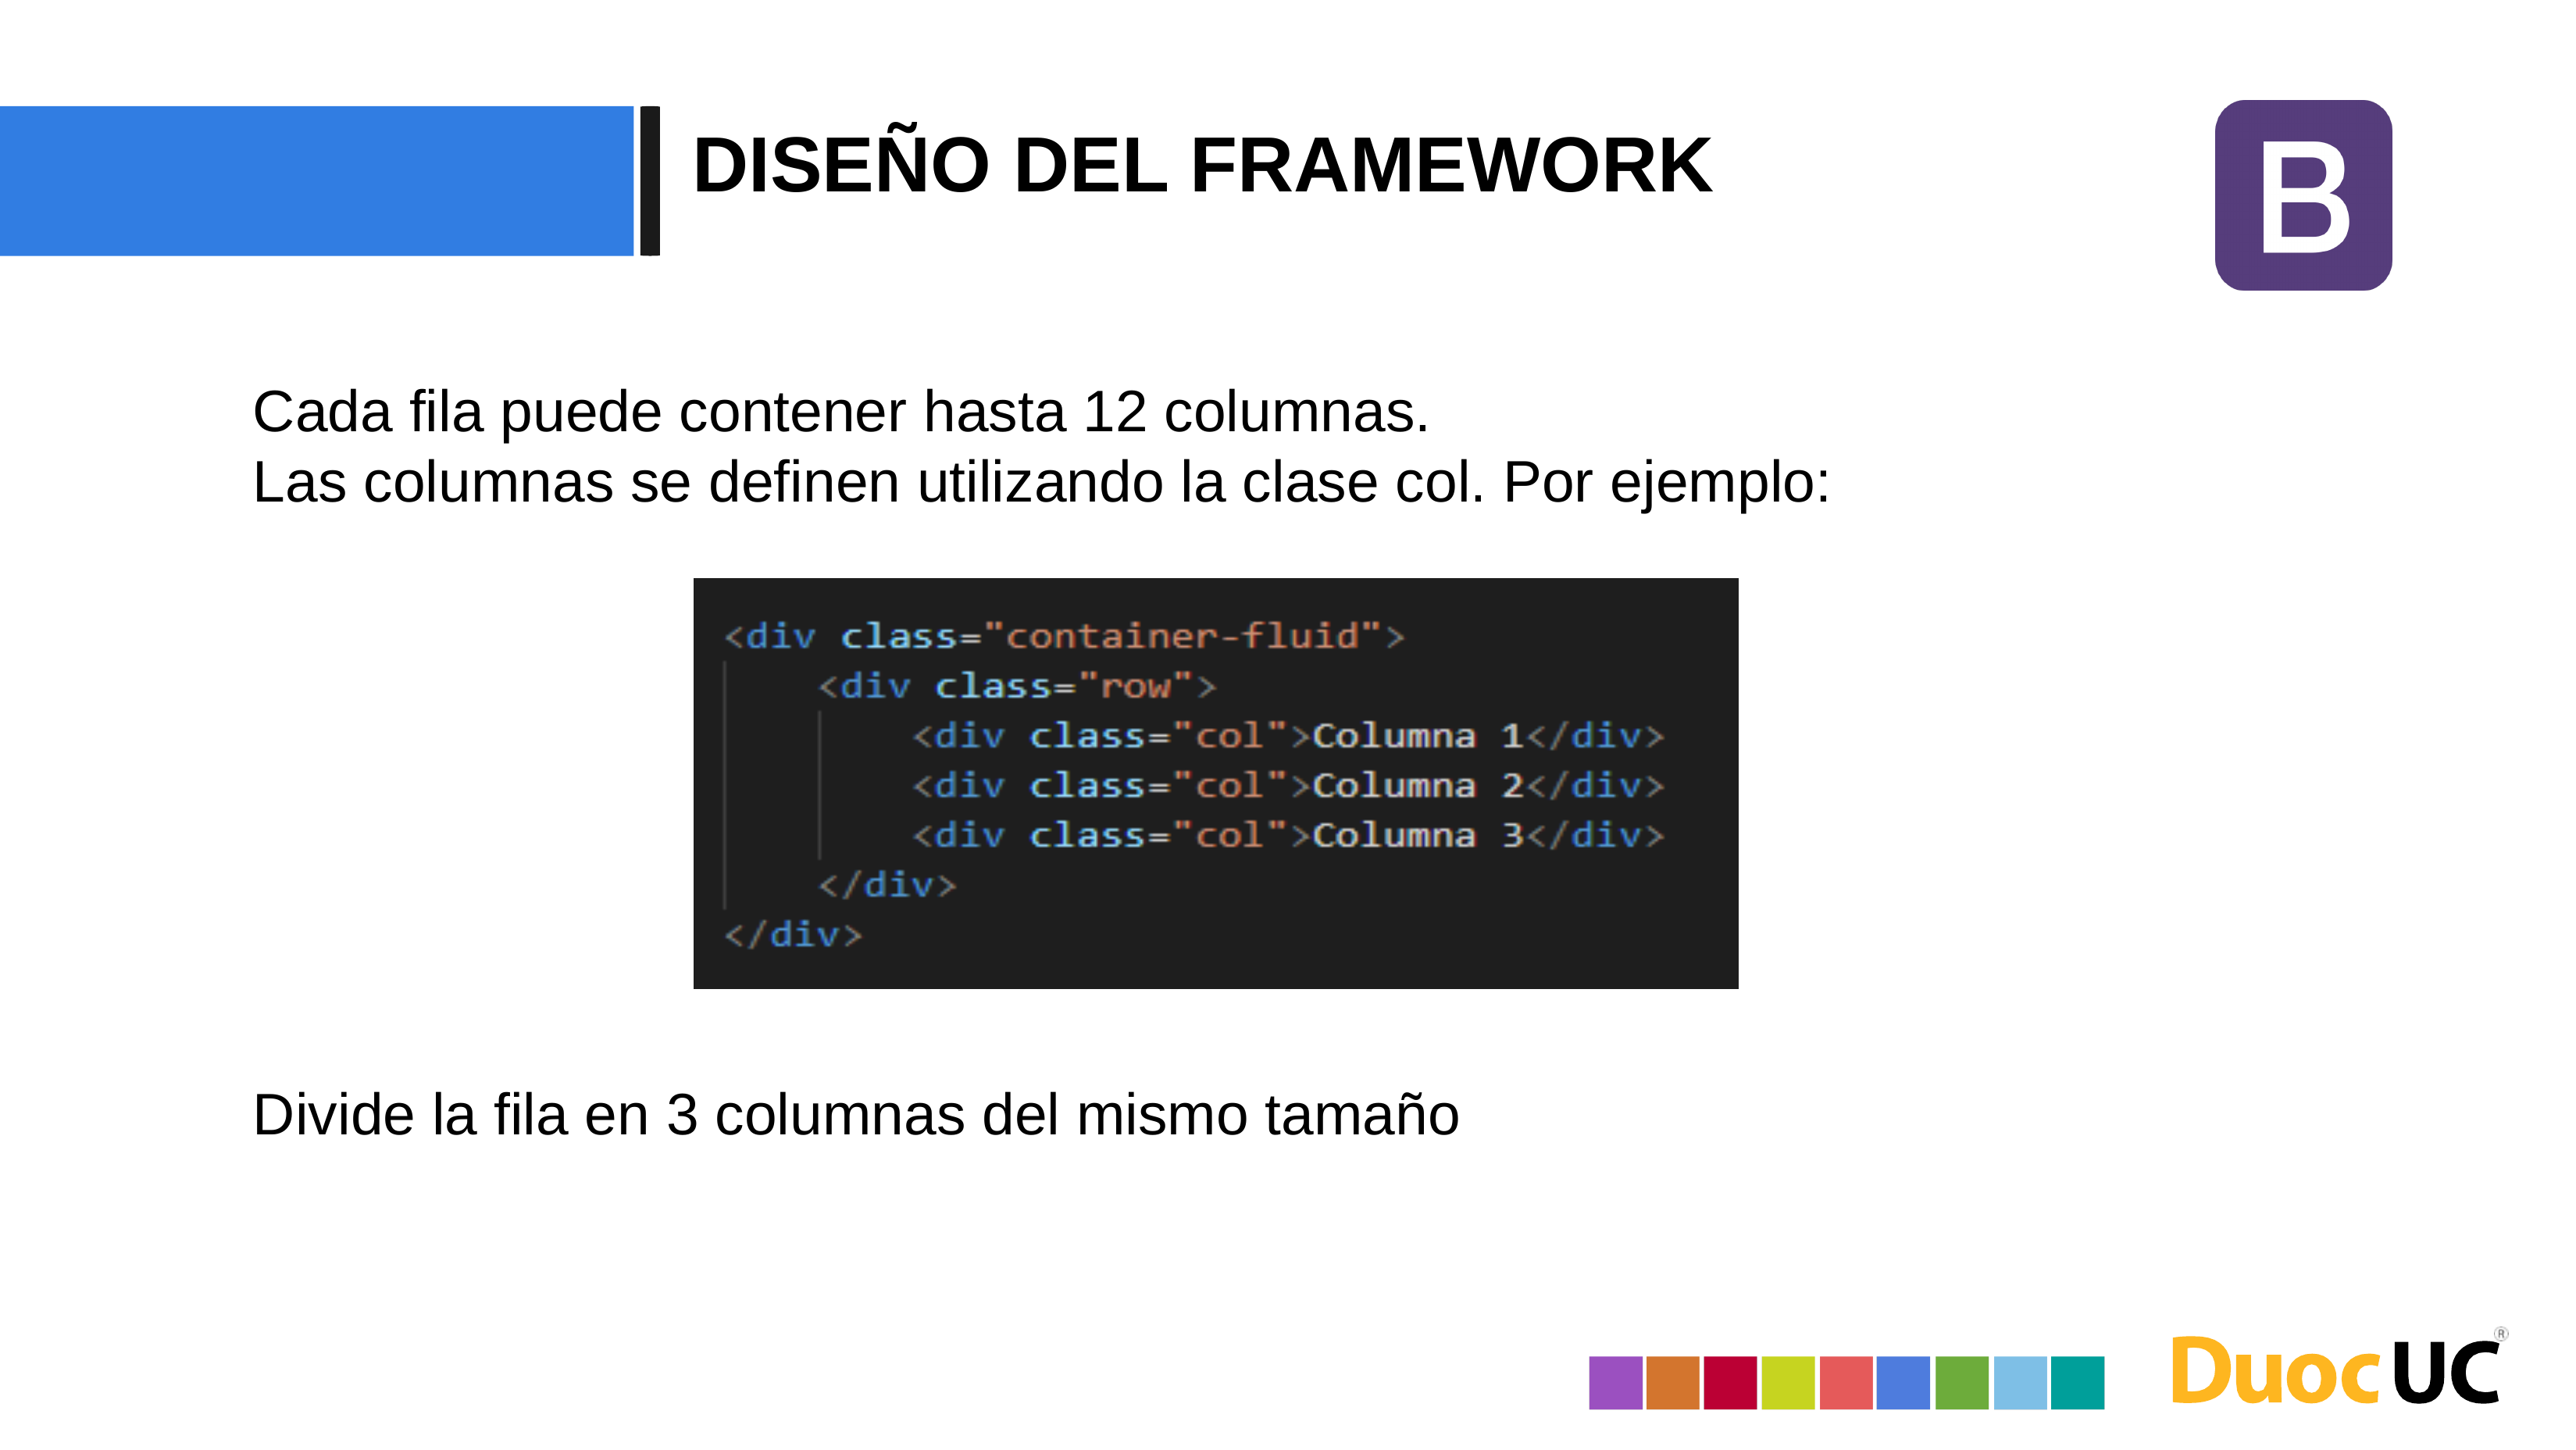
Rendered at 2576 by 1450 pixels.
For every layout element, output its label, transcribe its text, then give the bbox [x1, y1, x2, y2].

picture [694, 577, 1739, 989]
picture [1579, 1327, 2121, 1434]
list Cada fila puede contener hasta 12 columnas. Las columnas se definen utilizando la clase col. Por ejemplo: Divide la fila en 3 columnas del mismo tamaño [252, 373, 2255, 1194]
picture [2214, 99, 2393, 291]
list DISEÑO DEL FRAMEWORK [692, 113, 1913, 209]
picture [2494, 1327, 2509, 1341]
